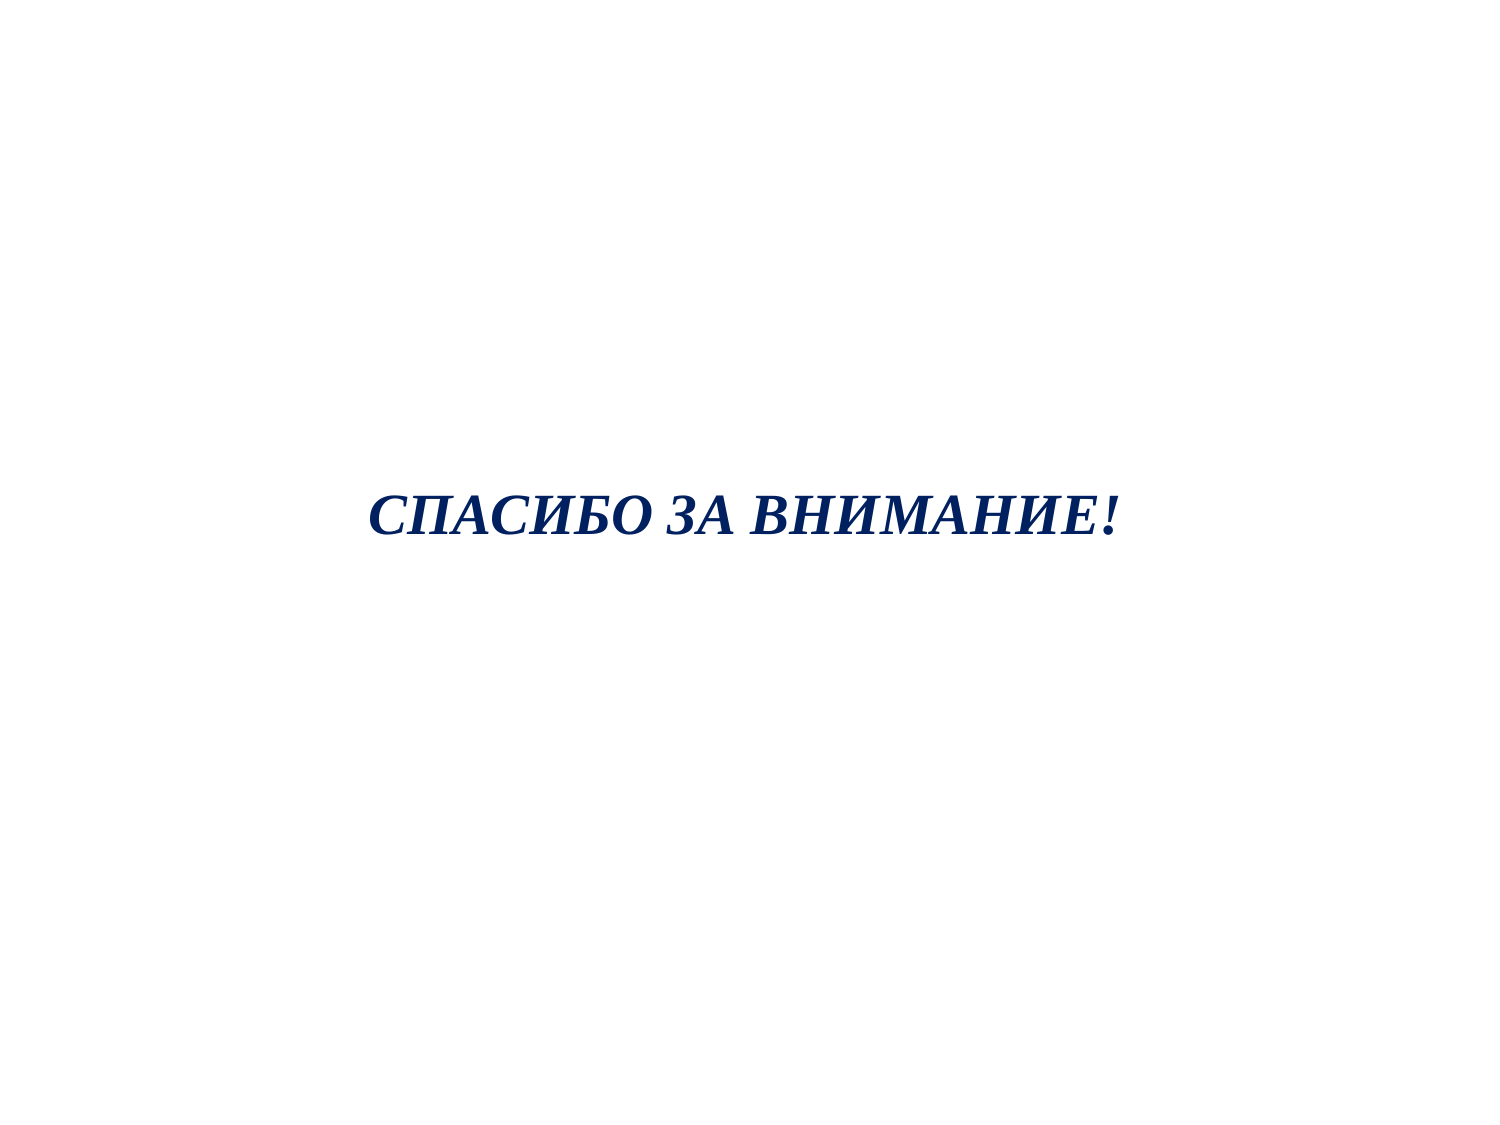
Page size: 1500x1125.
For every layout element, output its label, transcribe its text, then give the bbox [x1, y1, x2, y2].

title СПАСИБО ЗА ВНИМАНИЕ! [41, 397, 1451, 625]
